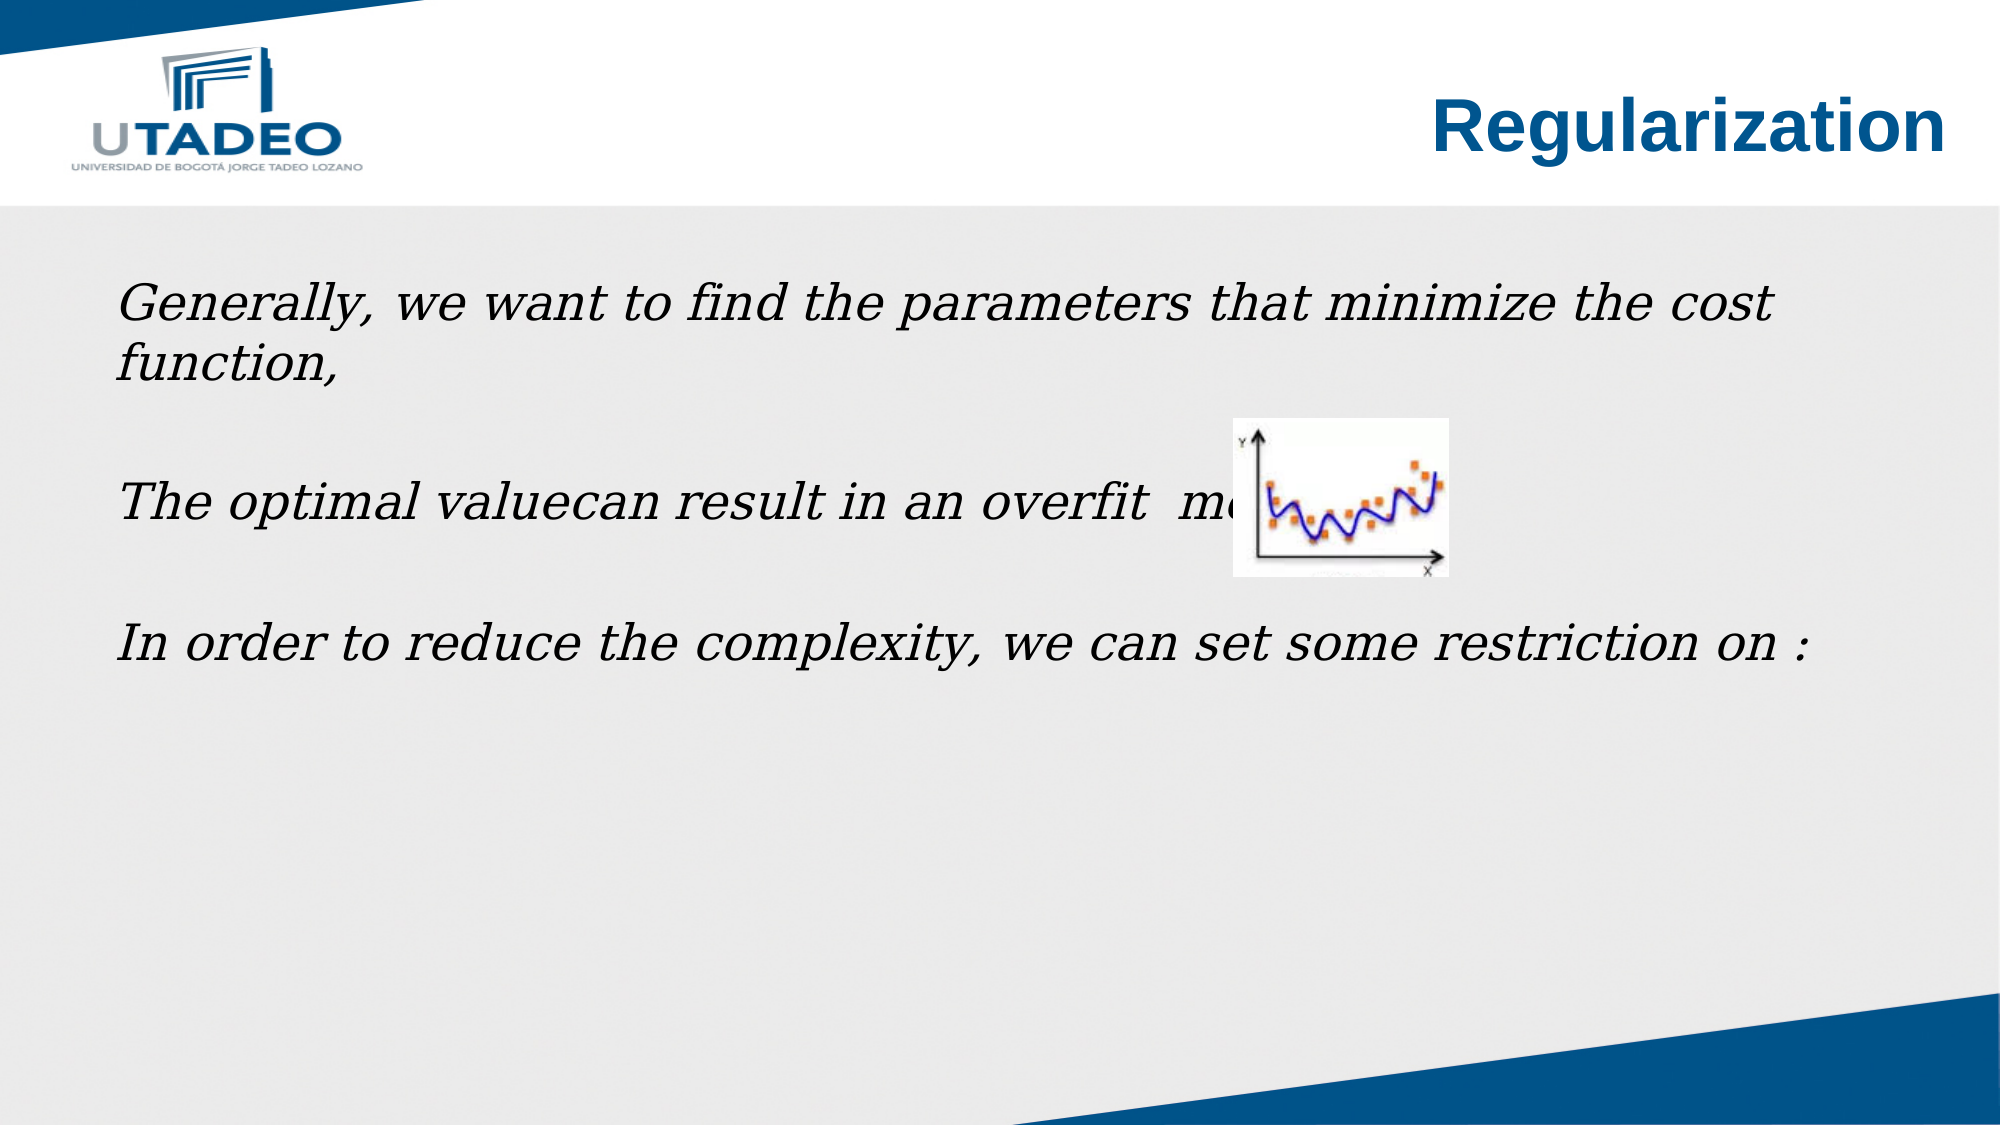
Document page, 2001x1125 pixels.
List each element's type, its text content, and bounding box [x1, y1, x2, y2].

title Regularization [163, 27, 1963, 216]
picture [0, 0, 2000, 1125]
